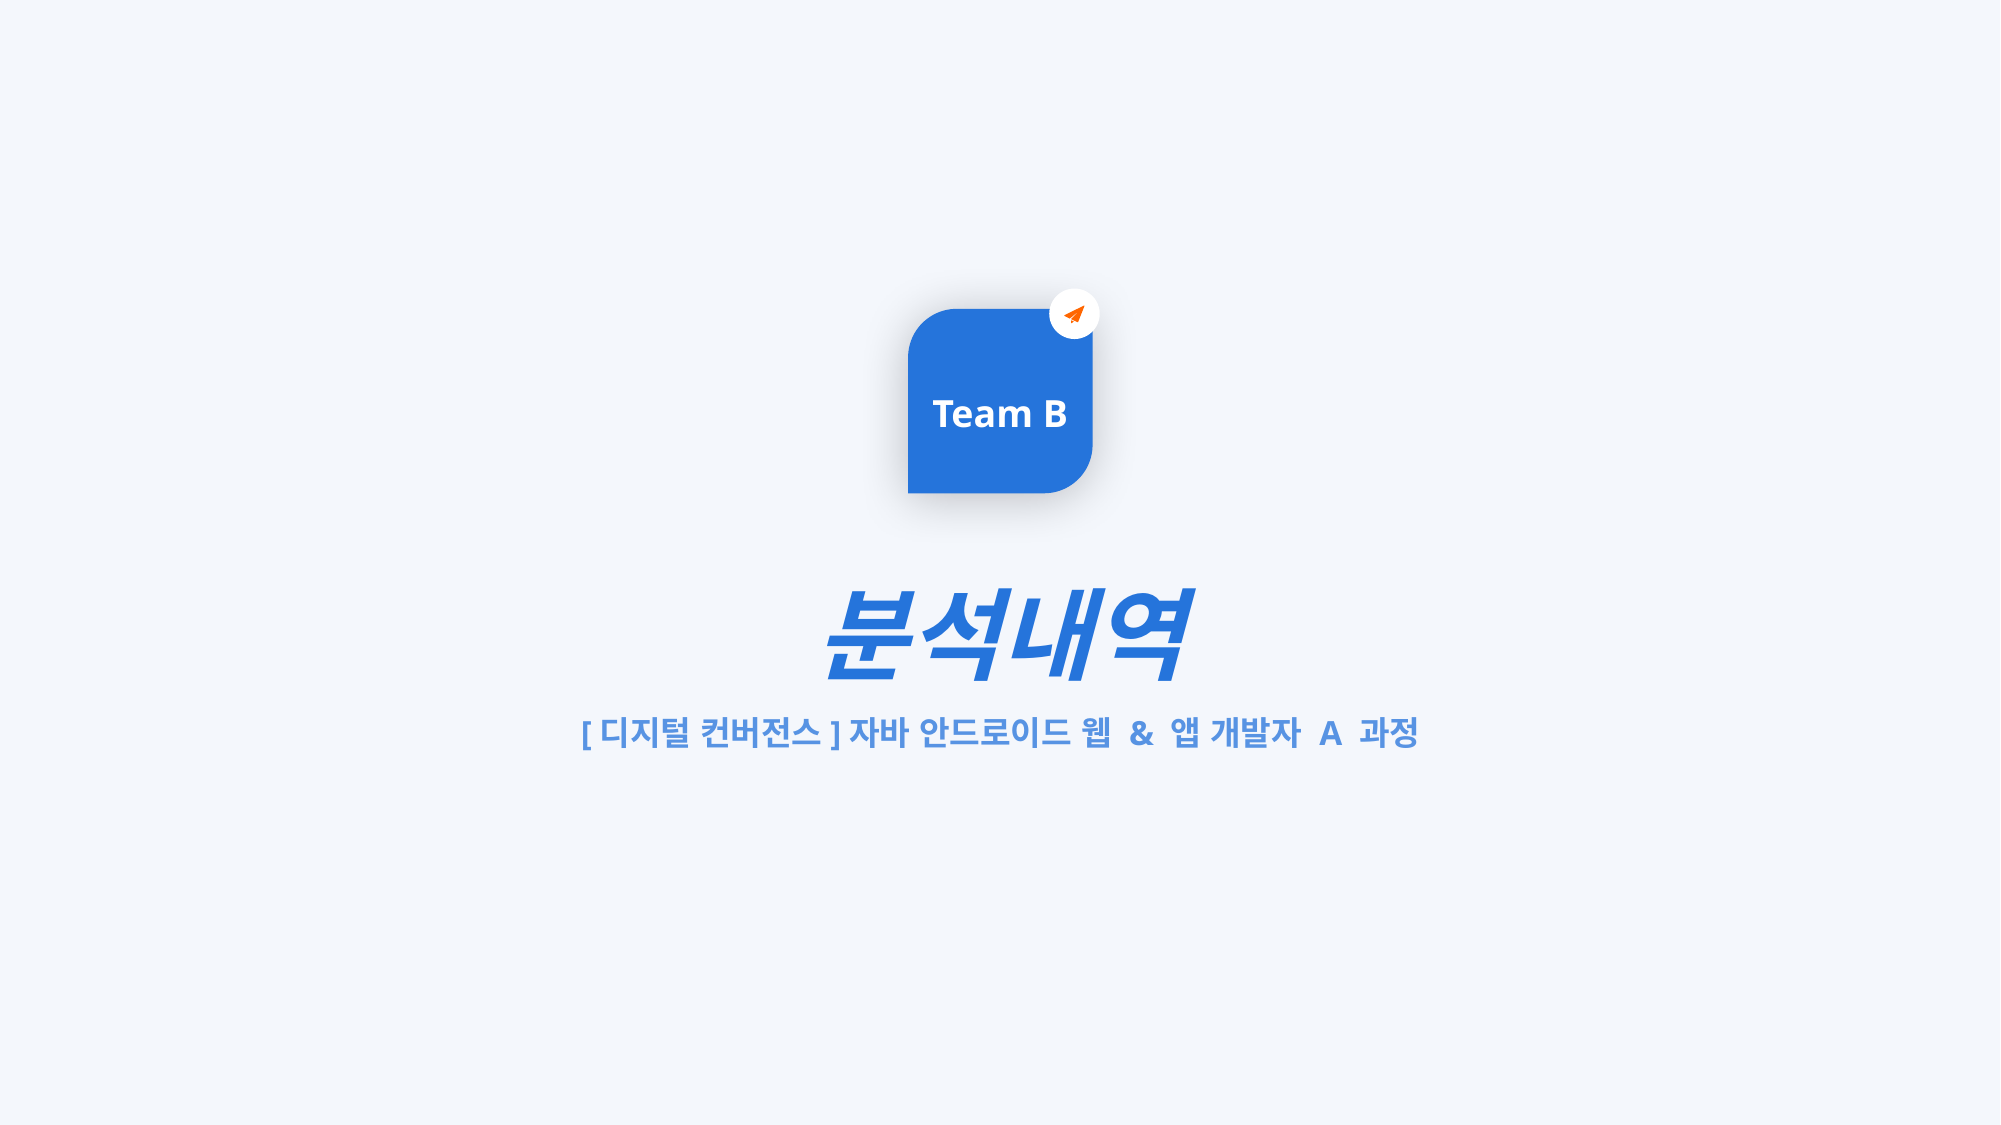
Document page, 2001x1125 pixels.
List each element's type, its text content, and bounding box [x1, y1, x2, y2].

text_box 분석내역 [디지털 컨버전스]자바 안드로이드 웹 & 앱 개발자 A 과정 [387, 504, 1614, 760]
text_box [908, 288, 1100, 494]
